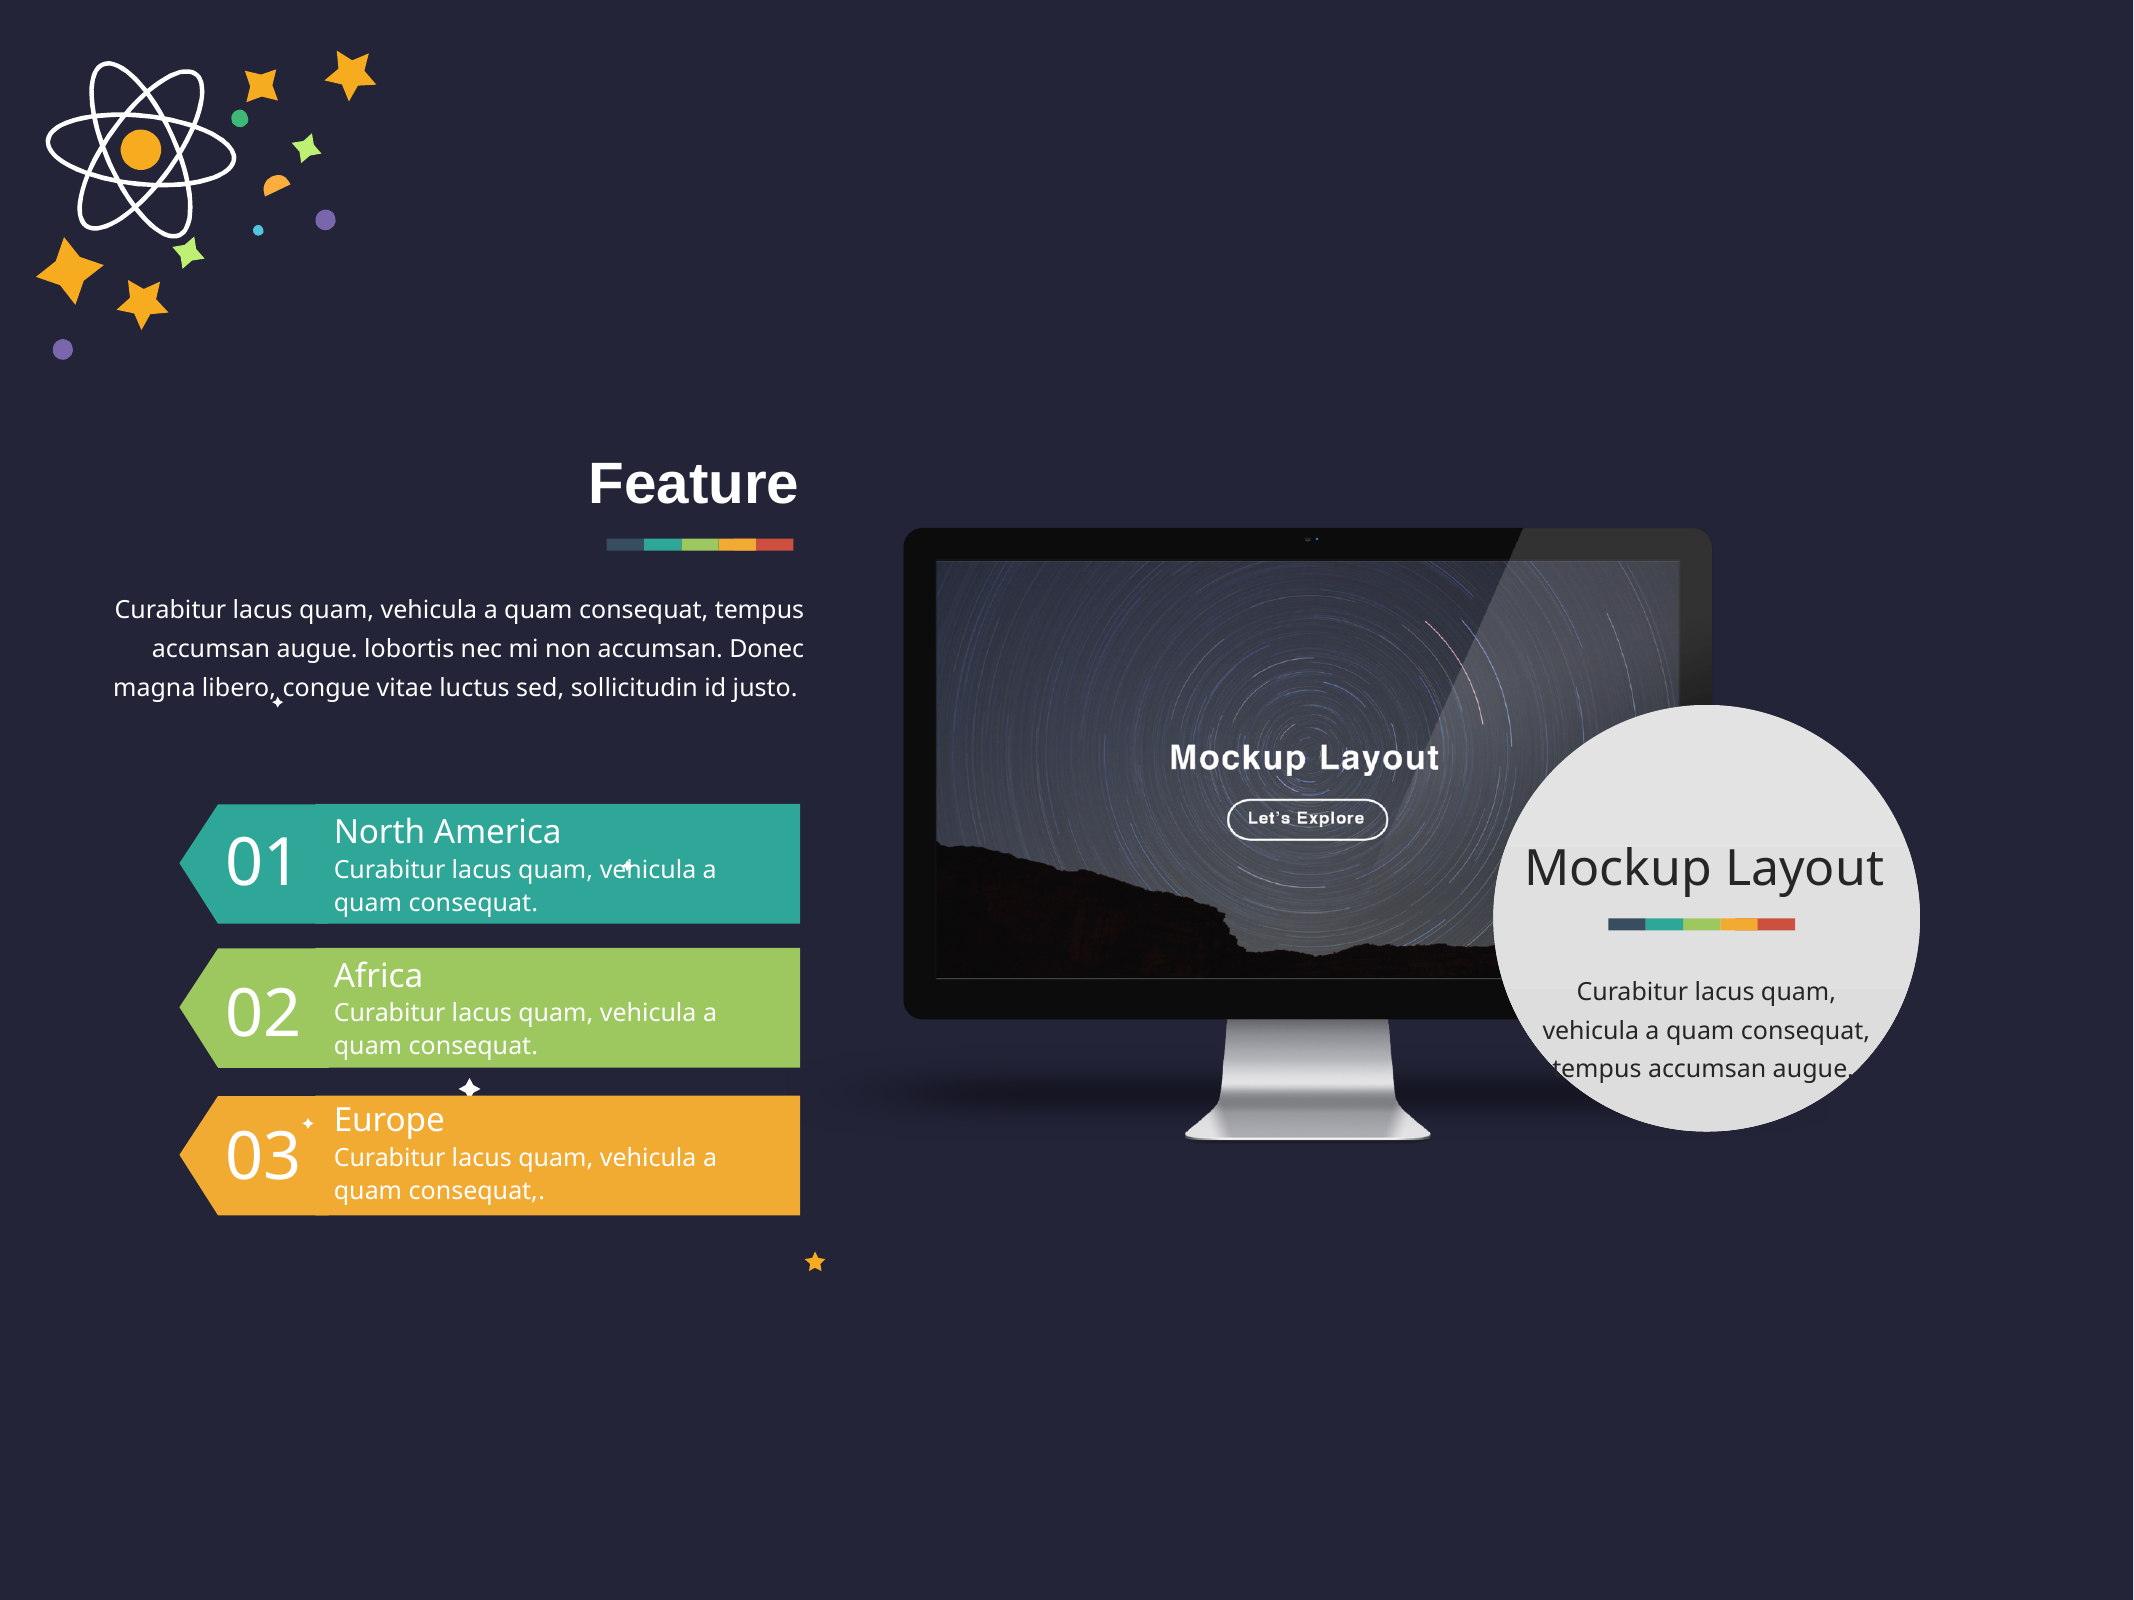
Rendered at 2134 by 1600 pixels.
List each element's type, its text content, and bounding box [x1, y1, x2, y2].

text_box Curabitur lacus quam, vehicula a quam consequat, tempus accumsan augue. lobortis nec mi non accumsan. Donec magna libero, congue vitae luctus sed, sollicitudin id justo. [79, 507, 786, 709]
text_box Feature [580, 437, 786, 507]
text_box [804, 1254, 826, 1272]
text_box [272, 696, 284, 708]
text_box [179, 803, 801, 1216]
picture [786, 419, 1827, 1254]
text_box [1493, 704, 1921, 1132]
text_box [606, 538, 794, 551]
